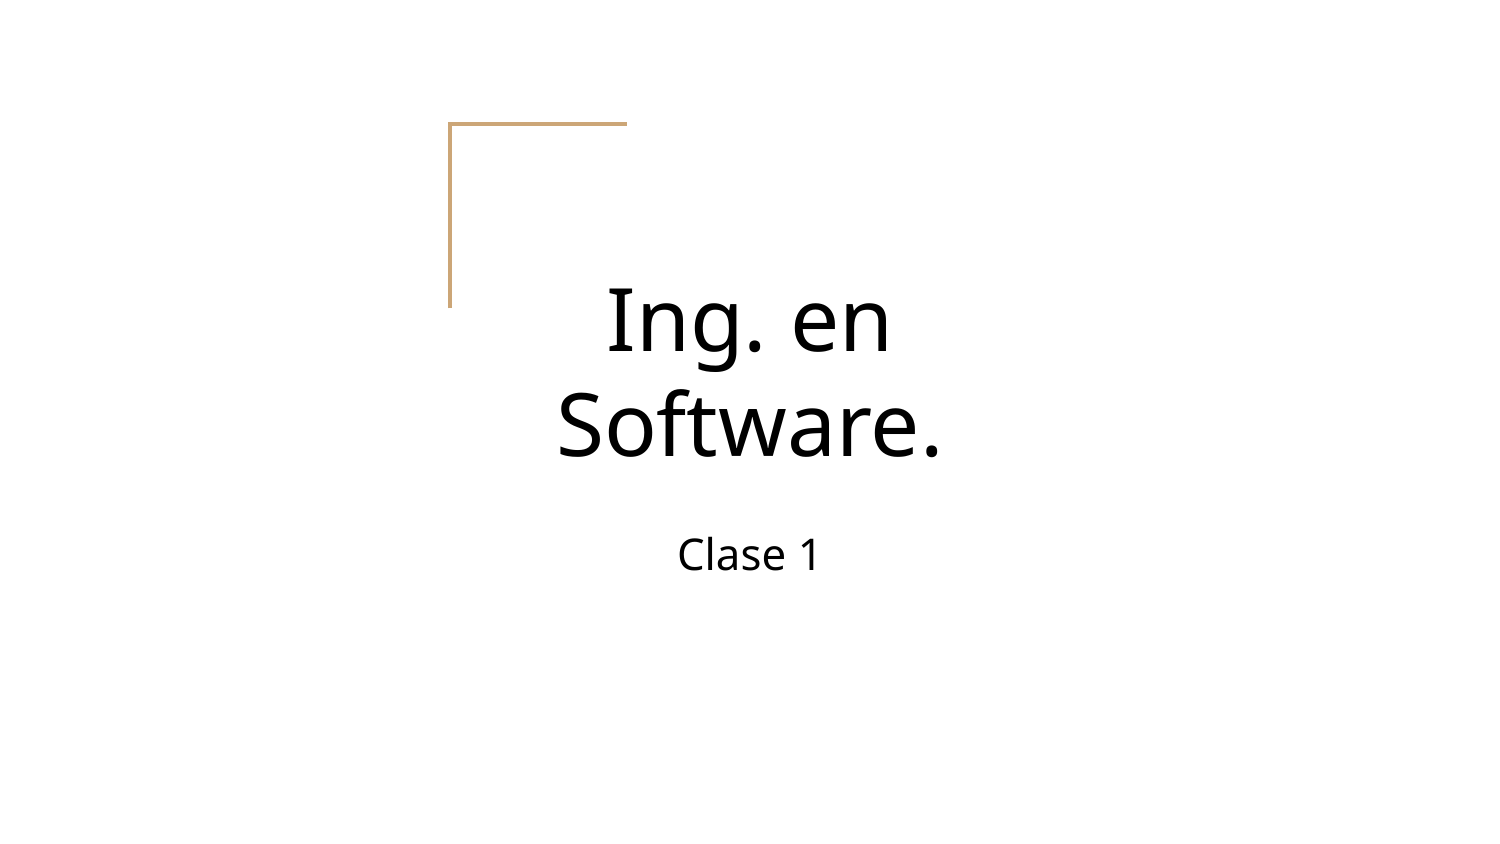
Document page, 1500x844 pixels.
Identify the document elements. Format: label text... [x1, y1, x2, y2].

text_box Ing. en Software. [499, 236, 1001, 489]
text_box Clase 1 [499, 511, 1001, 627]
